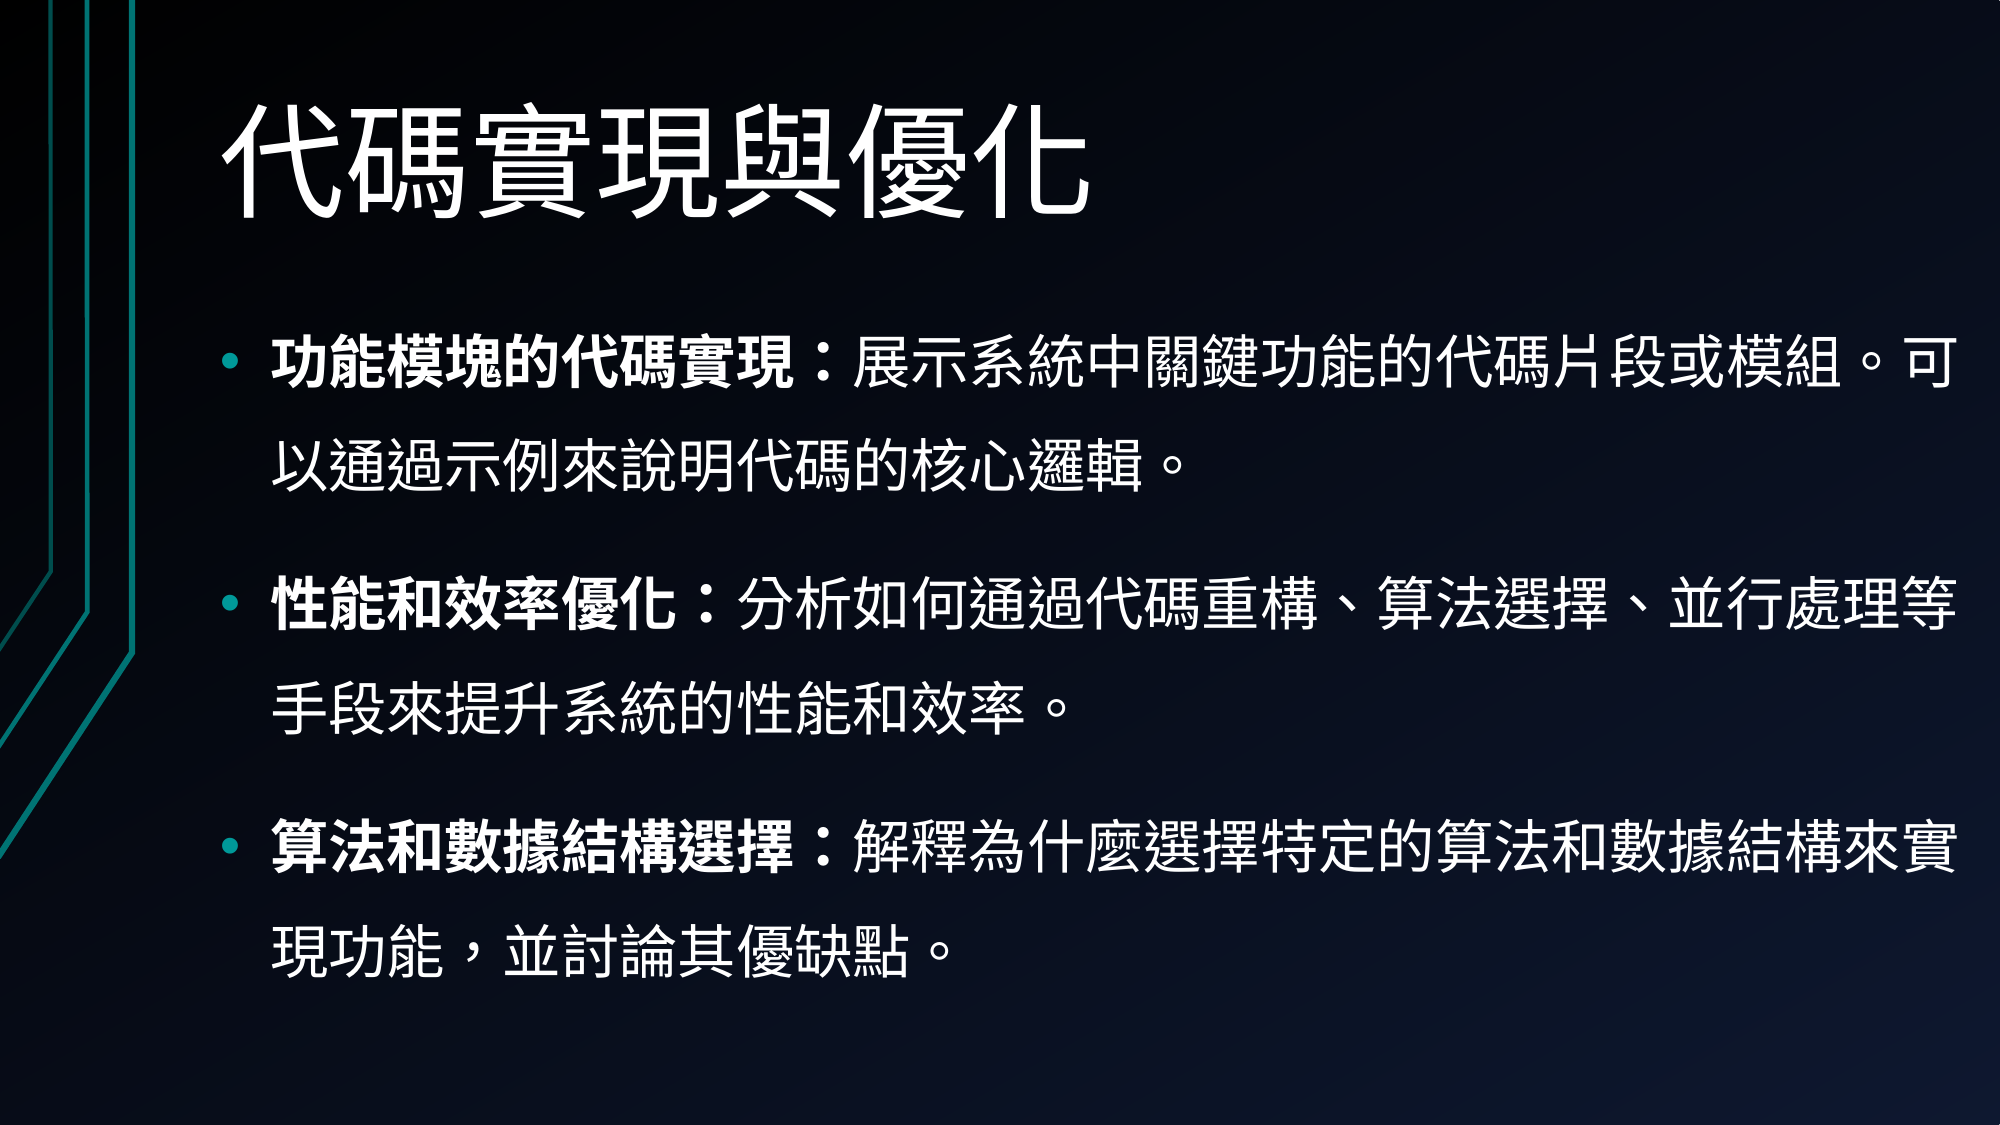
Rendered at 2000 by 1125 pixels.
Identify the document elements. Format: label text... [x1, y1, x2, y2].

title 代碼實現與優化 [199, 45, 1900, 246]
list 功能模塊的代碼實現：展示系統中關鍵功能的代碼片段或模組。可以通過示例來說明代碼的核心邏輯。 性能和效率優化：分析如何通過代碼重構、算法選擇、並行處理等手段來提升系統的性能和效率。 算法和數據結構選擇：解釋為什麼選擇特定的算法和數據結構來實現功能，並討論其優缺點。 [199, 279, 2000, 1125]
